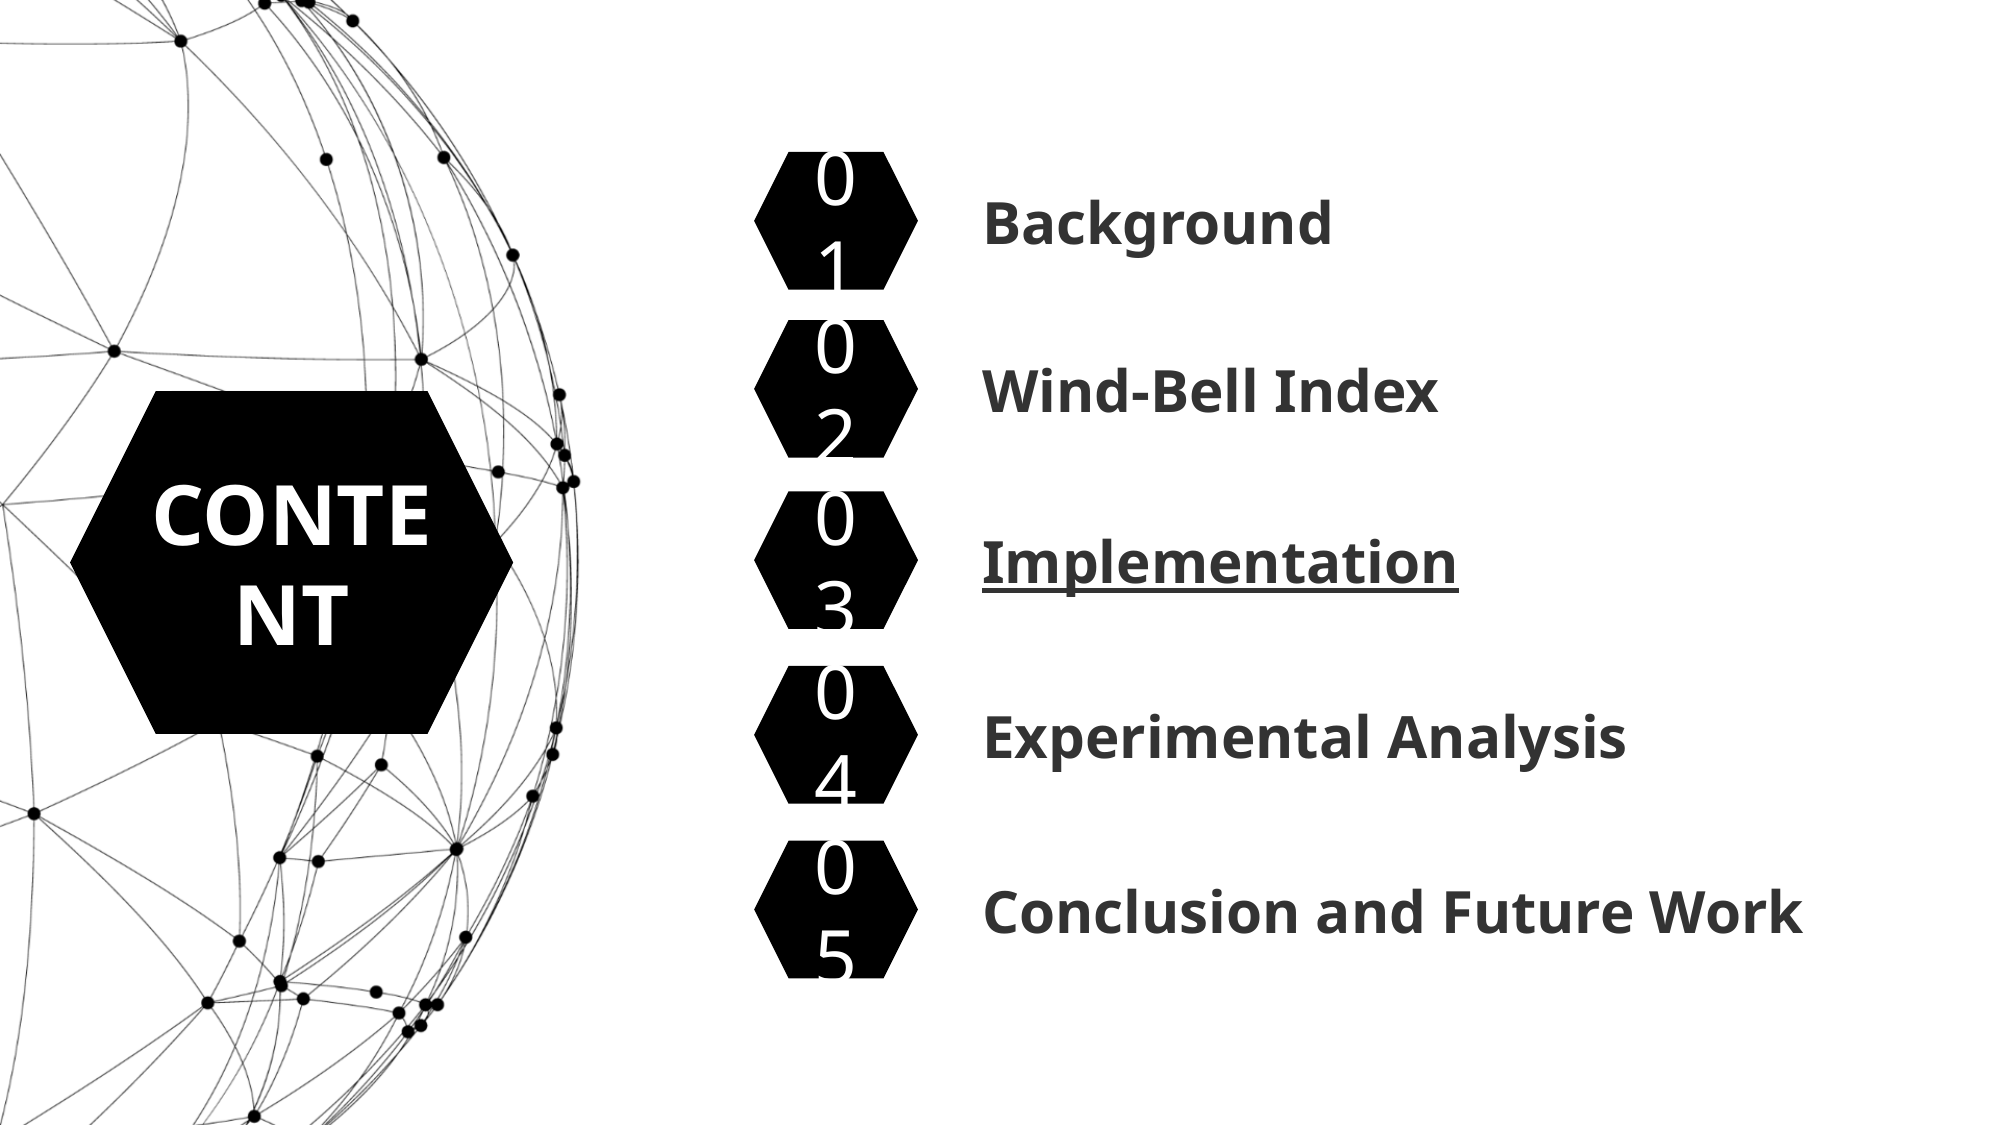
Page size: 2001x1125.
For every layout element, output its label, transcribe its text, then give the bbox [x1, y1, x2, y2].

text_box Experimental Analysis [967, 693, 1698, 778]
text_box Wind-Bell Index [967, 347, 1490, 432]
picture [0, 0, 2000, 1125]
text_box 05 [752, 839, 920, 980]
text_box 03 [752, 490, 920, 631]
text_box Conclusion and Future Work [967, 867, 1891, 953]
text_box 02 [752, 318, 920, 459]
text_box 01 [752, 150, 920, 291]
text_box CONTENT [68, 390, 515, 735]
text_box 04 [752, 664, 920, 805]
text_box Implementation [967, 518, 1511, 604]
text_box Background [967, 178, 1375, 264]
